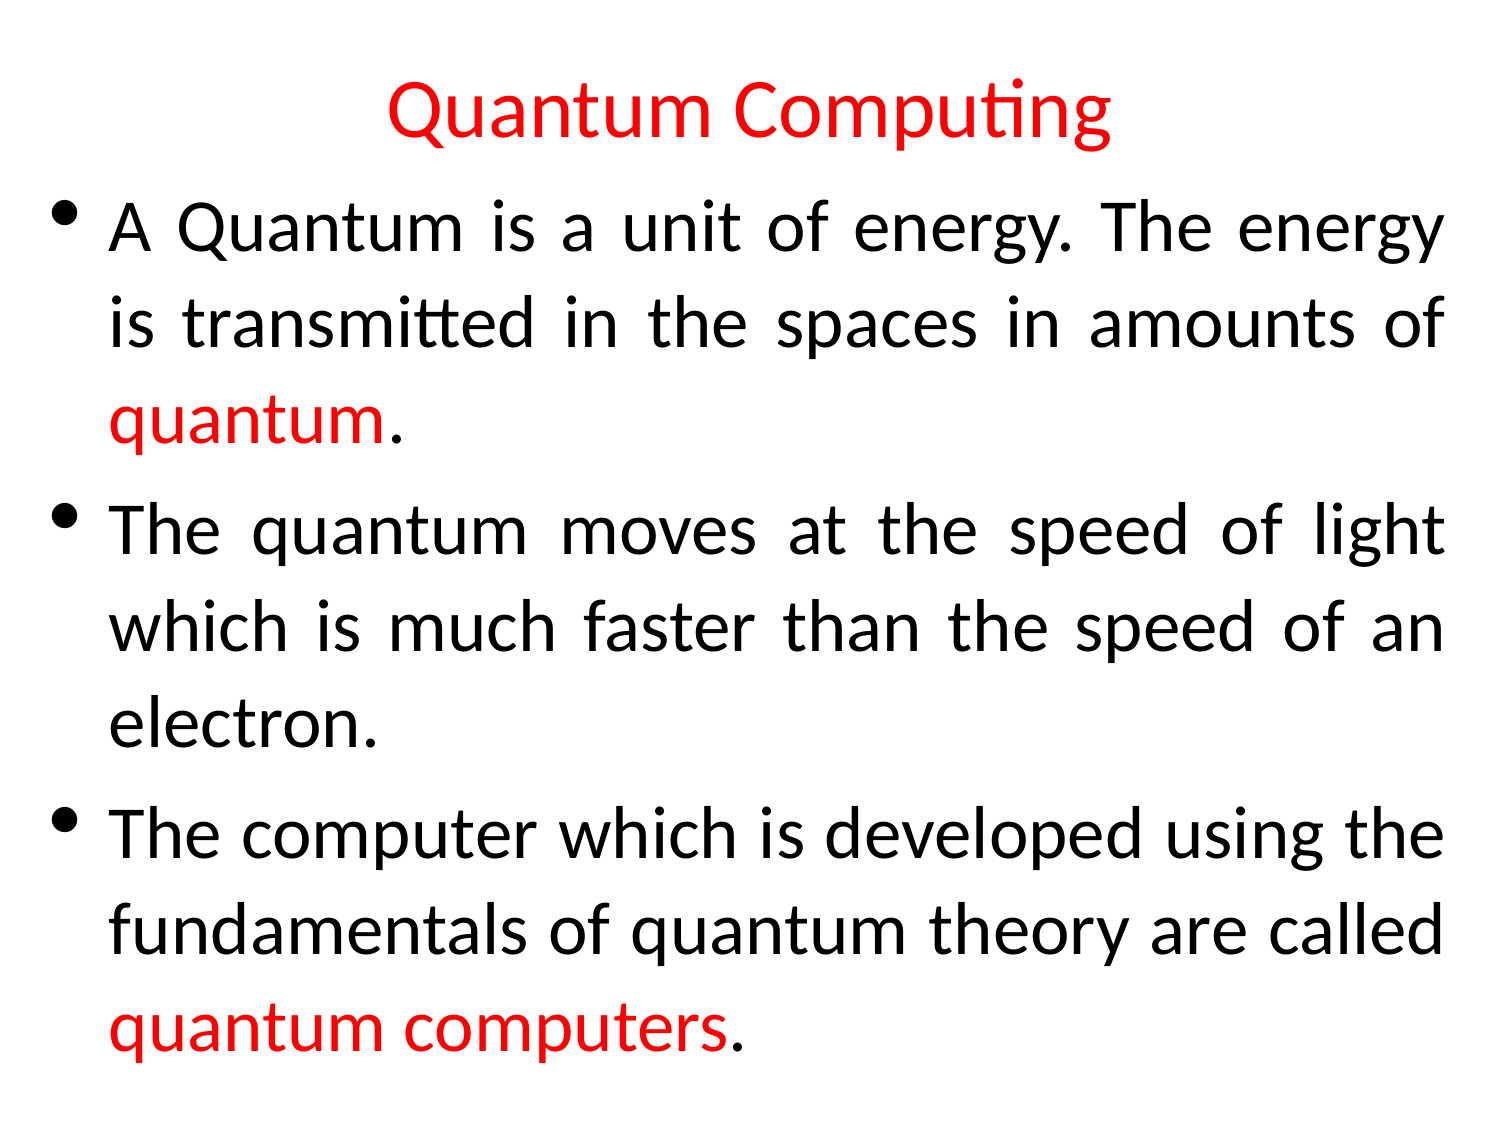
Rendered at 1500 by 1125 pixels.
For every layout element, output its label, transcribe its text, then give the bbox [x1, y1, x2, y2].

title Quantum Computing [75, 45, 1425, 162]
list A Quantum is a unit of energy. The energy is transmitted in the spaces in amounts of quantum. The quantum moves at the speed of light which is much faster than the speed of an electron. The computer which is developed using the fundamentals of quantum theory are called quantum computers. [37, 162, 1463, 1100]
